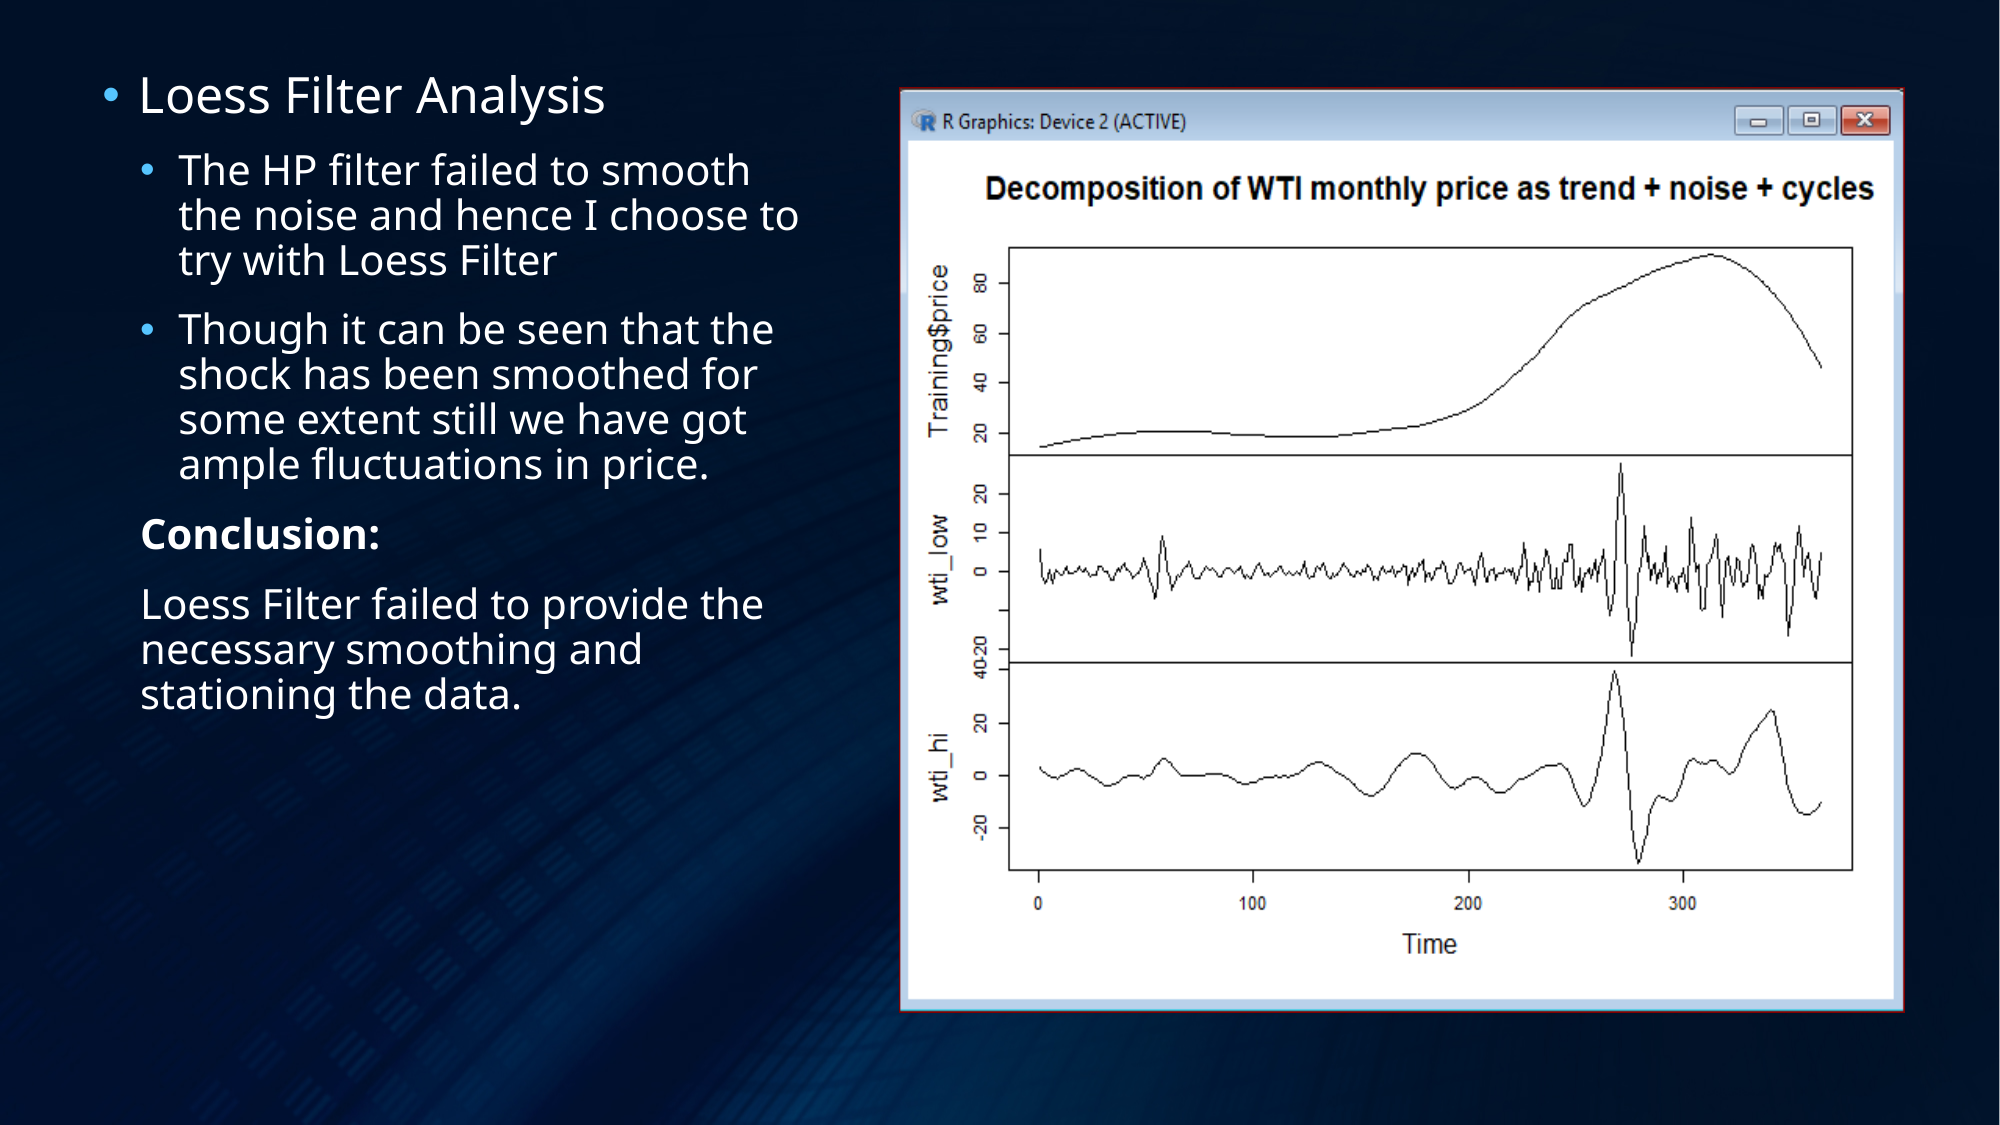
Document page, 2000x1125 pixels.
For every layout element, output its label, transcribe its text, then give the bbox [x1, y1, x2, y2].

picture [0, 0, 2000, 1125]
list Loess Filter Analysis The HP filter failed to smooth the noise and hence I choose to try with Loess Filter Though it can be seen that the shock has been smoothed for some extent still we have got ample fluctuations in price. Conclusion: Loess Filter failed to provide the necessary smoothing and stationing the data. [87, 62, 825, 1050]
